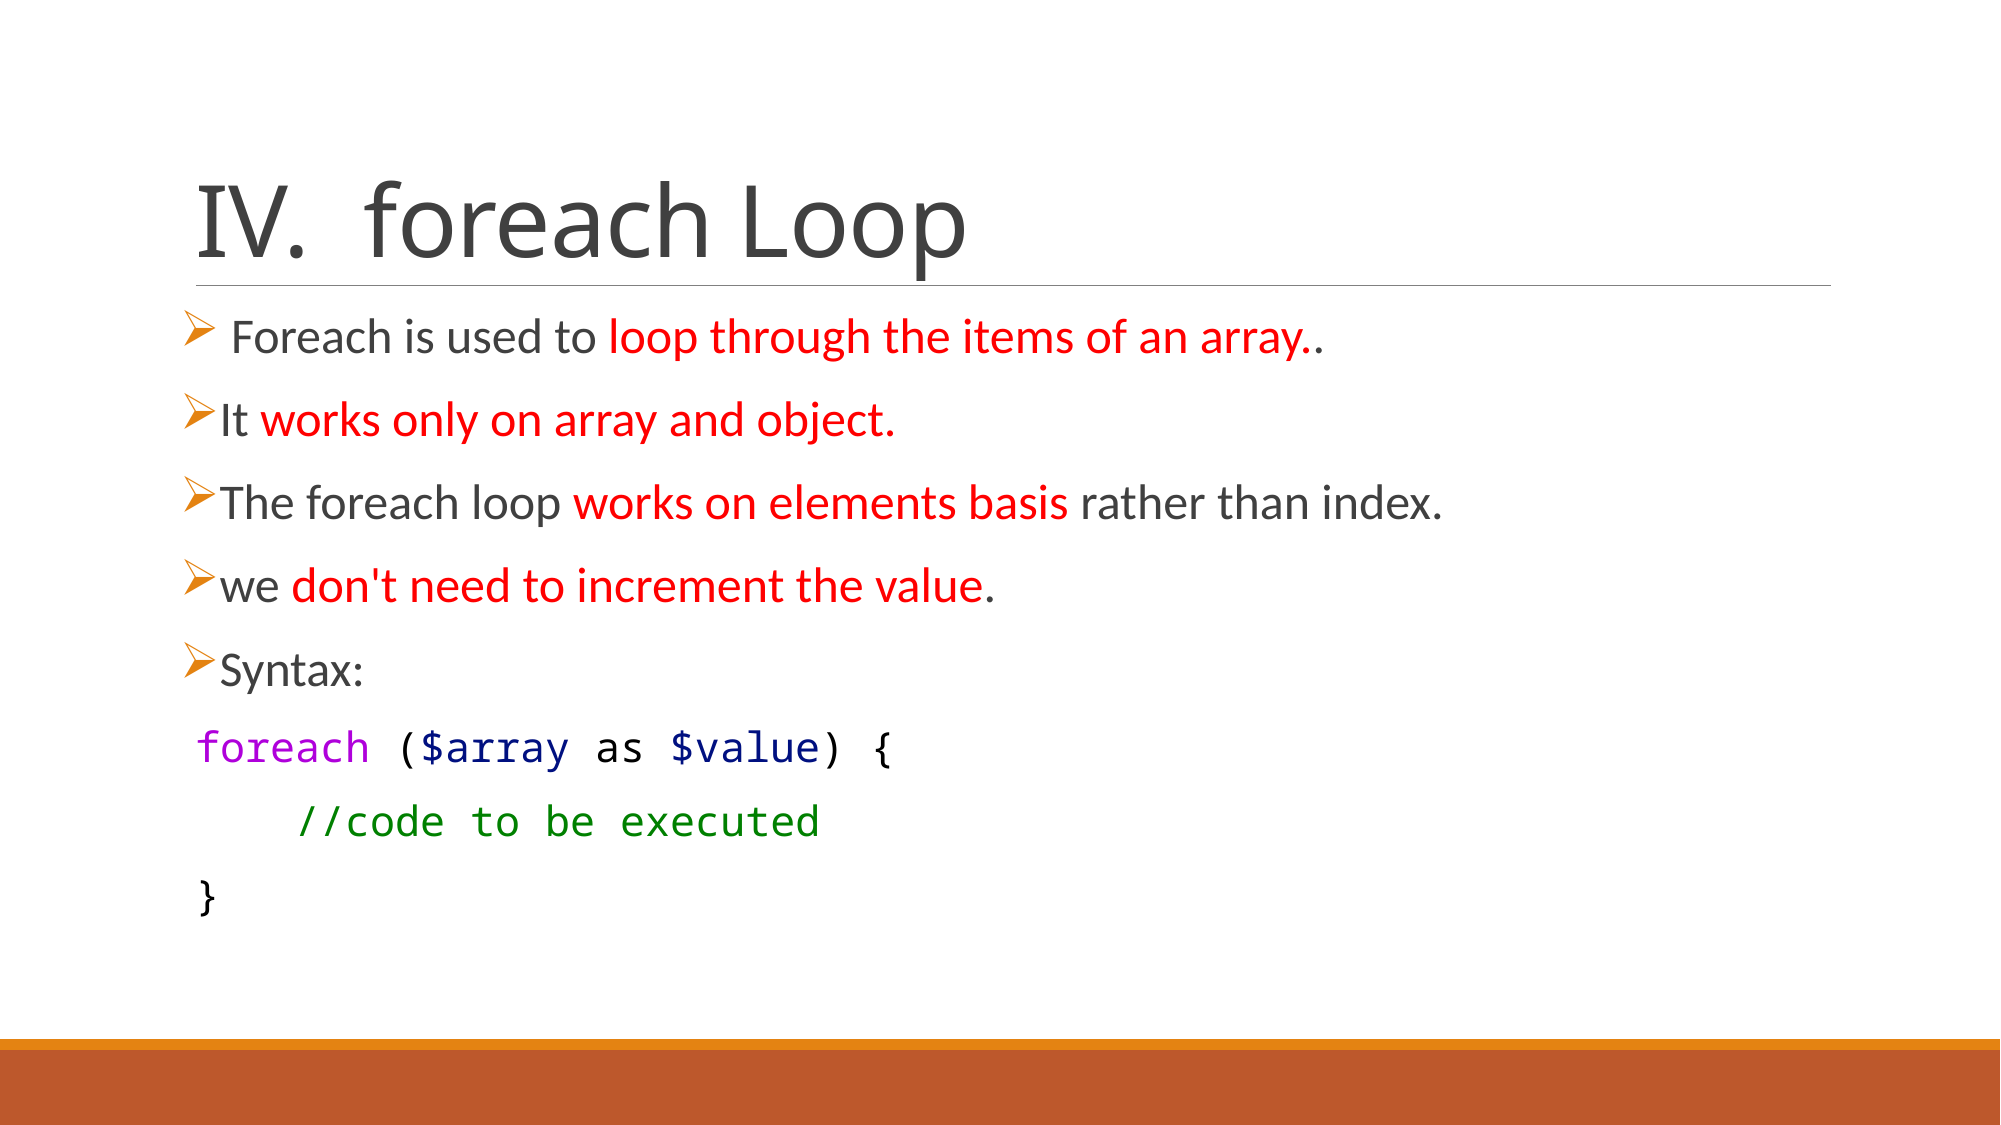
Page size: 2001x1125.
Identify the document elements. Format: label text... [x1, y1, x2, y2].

title foreach Loop [180, 47, 1830, 285]
list Foreach is used to loop through the items of an array.. It works only on array and object. The foreach loop works on elements basis rather than index. we don't need to increment the value. Syntax: foreach ($array as $value) { //code to be executed } [180, 302, 1830, 963]
